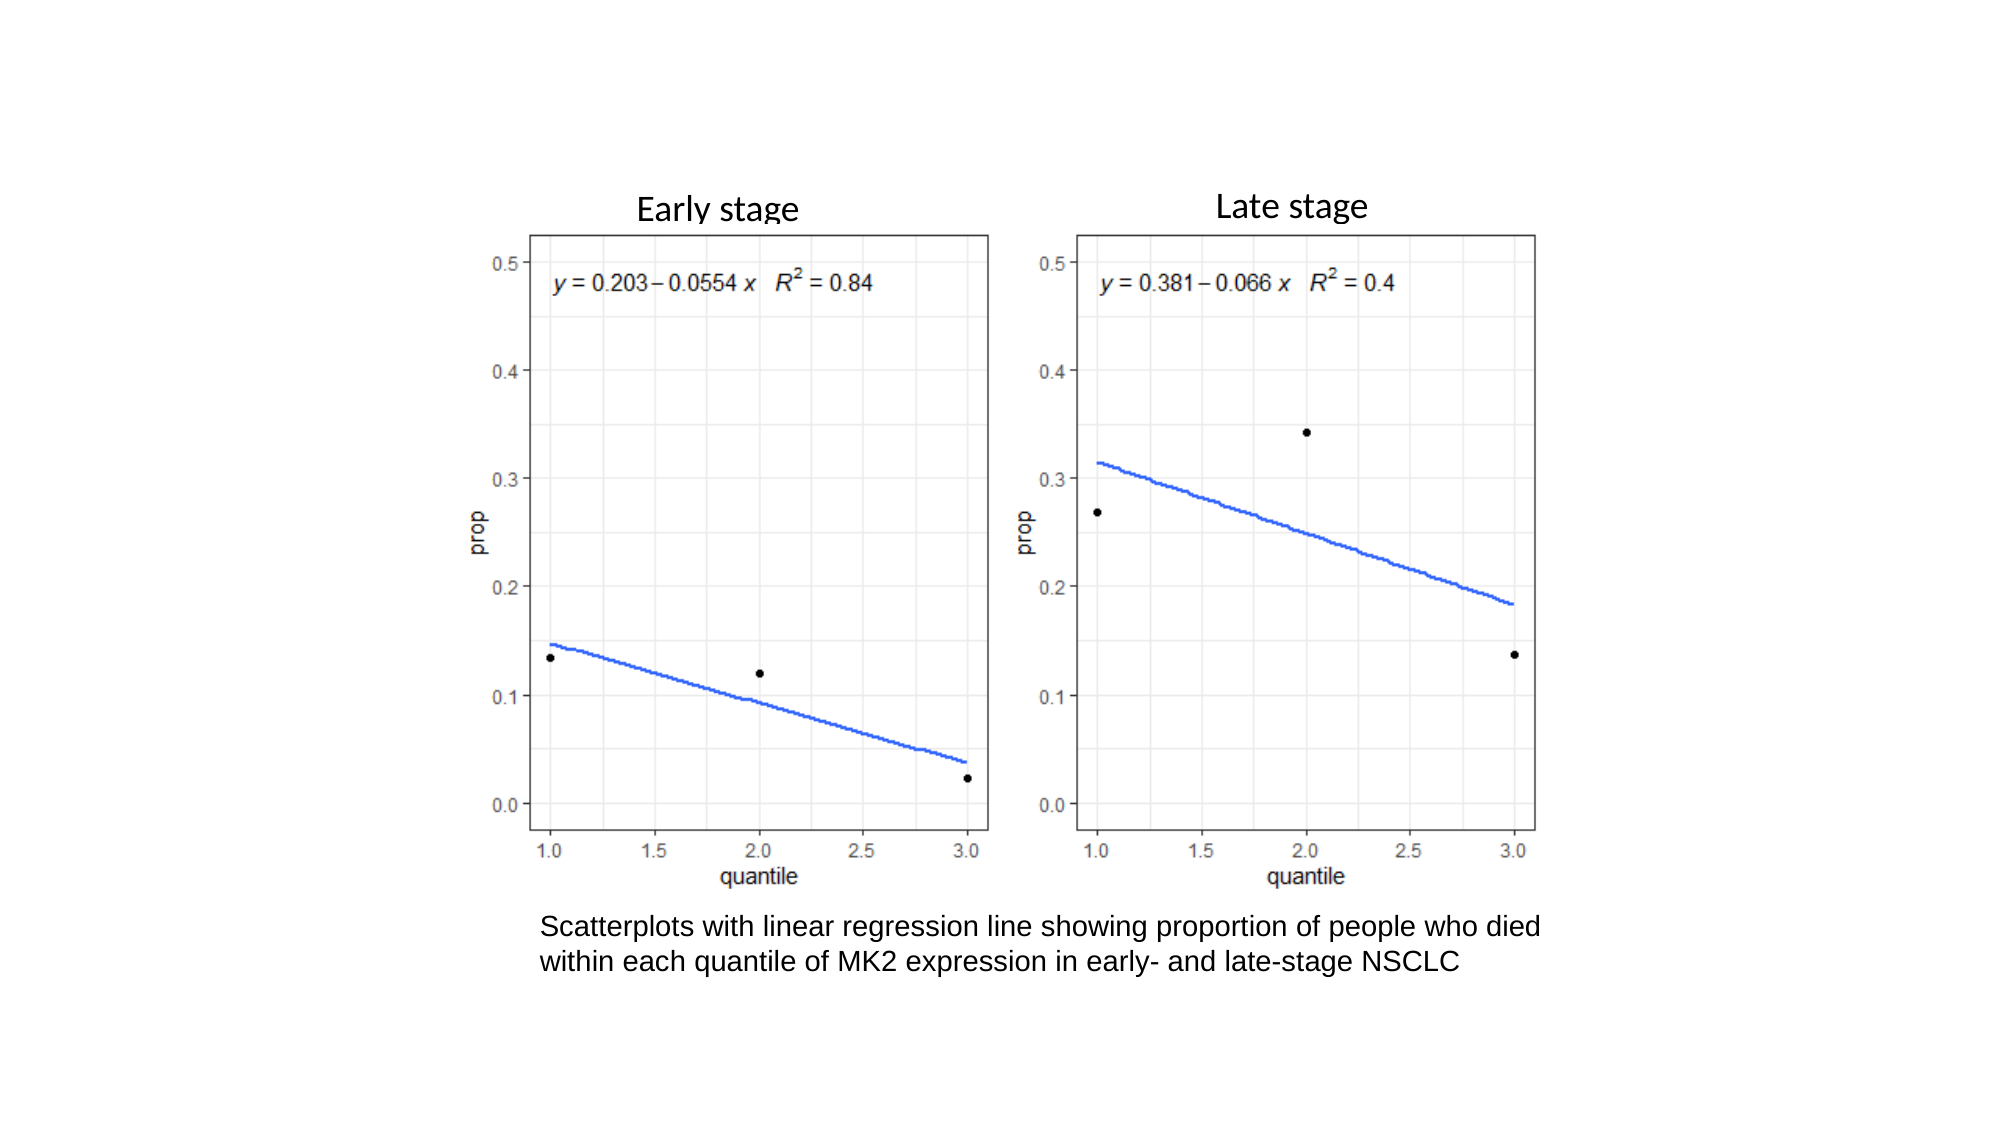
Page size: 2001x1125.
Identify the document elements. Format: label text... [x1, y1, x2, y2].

text_box Late stage [1201, 173, 1384, 224]
text_box Early stage [621, 176, 815, 224]
picture [453, 224, 1547, 900]
text_box Scatterplots with linear regression line showing proportion of people who died within each quantile of MK2 expression in early- and late-stage NSCLC [524, 899, 1609, 985]
